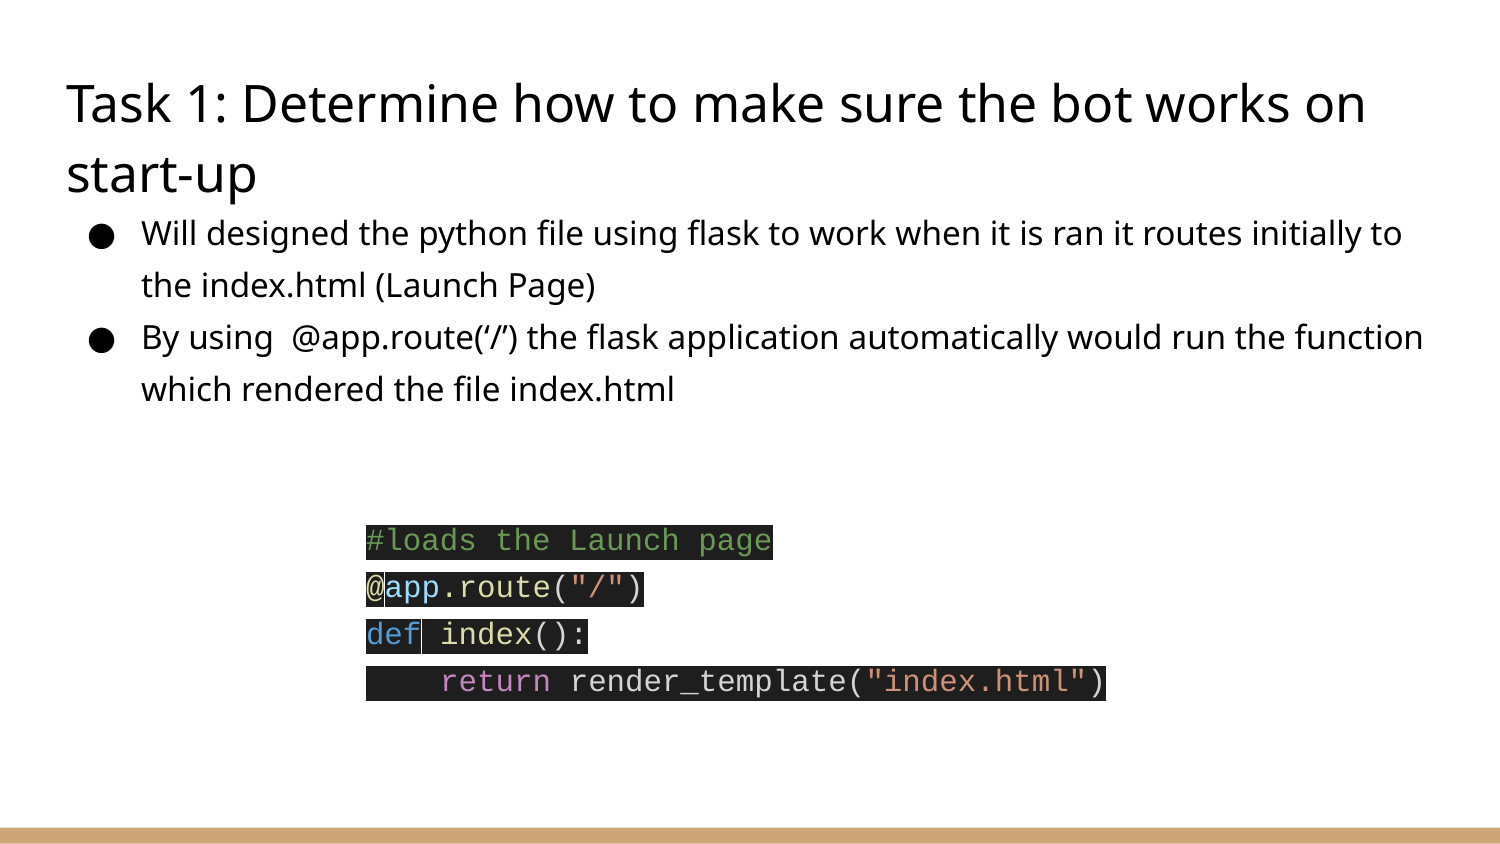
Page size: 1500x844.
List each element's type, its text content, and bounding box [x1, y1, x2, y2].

list Will designed the python file using flask to work when it is ran it routes initially to the index.html (Launch Page) By using @app.route(‘/’) the flask application automatically would run the function which rendered the file index.html #loads the Launch page @app.route("/") def index(): return render_template("index.html") [51, 188, 1449, 739]
title Task 1: Determine how to make sure the bot works on start-up [51, 51, 1449, 188]
